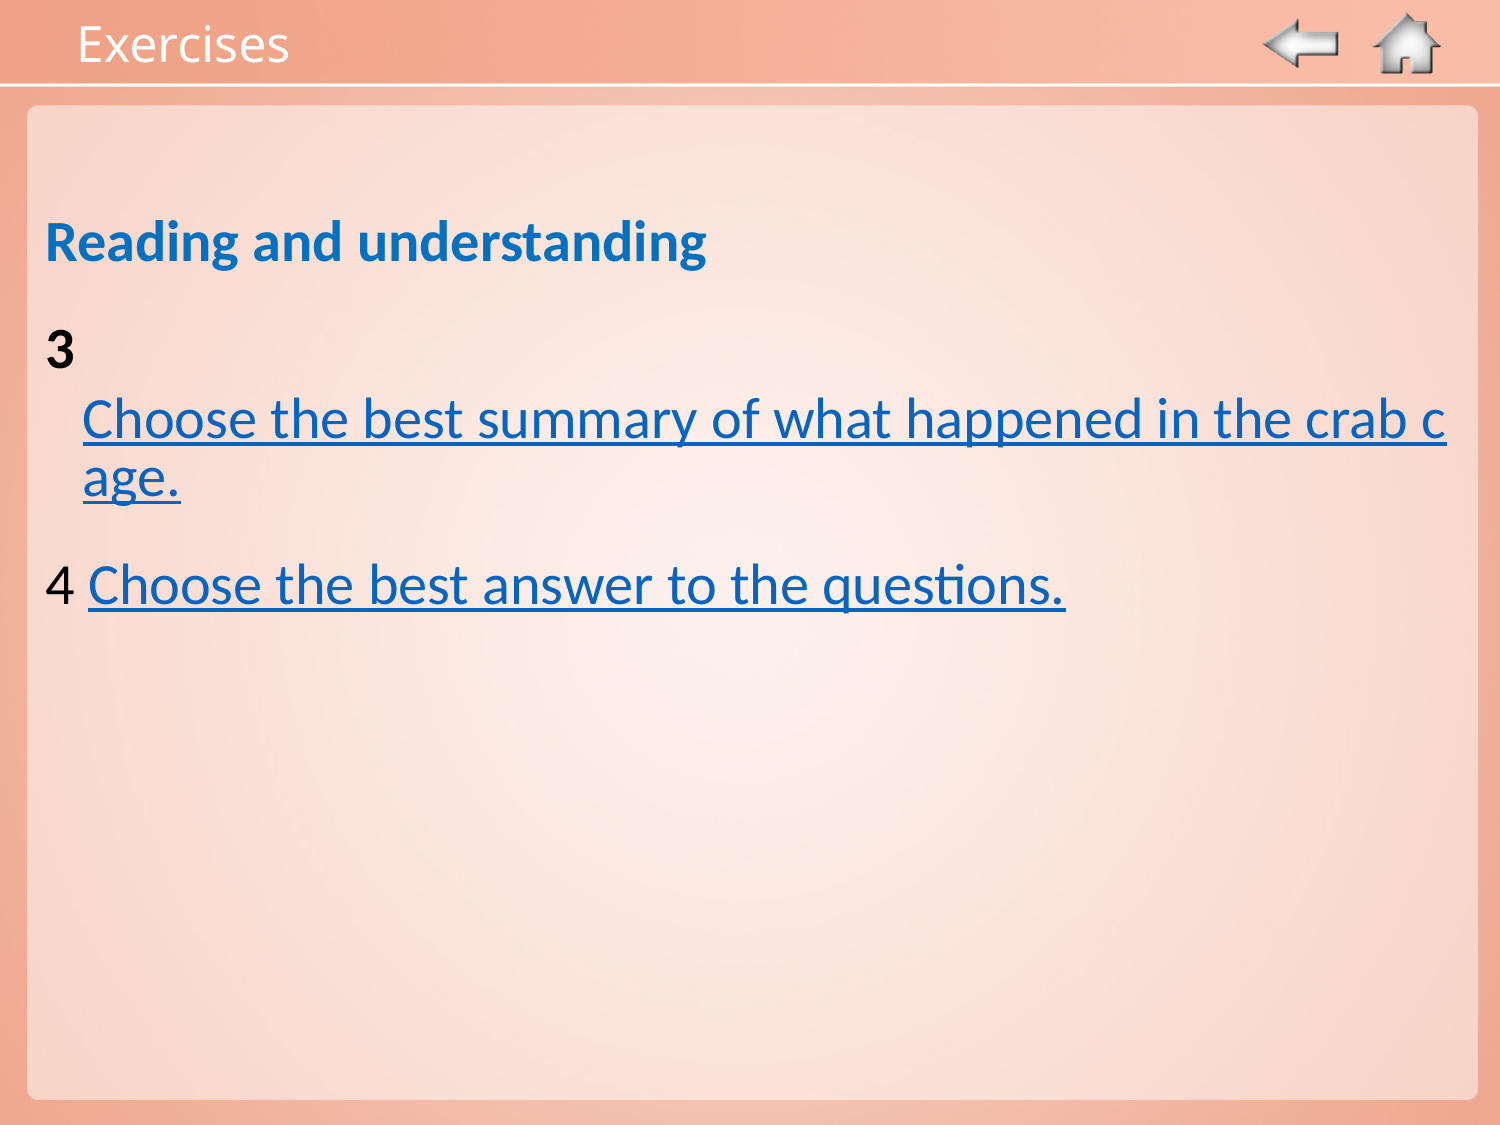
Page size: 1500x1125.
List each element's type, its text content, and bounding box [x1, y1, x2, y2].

picture [0, 0, 1500, 1125]
list Reading and understanding 3 Choose the best summary of what happened in the crab cage. 4 Choose the best answer to the questions. [29, 195, 1480, 1099]
text_box Exercises [61, 5, 306, 80]
